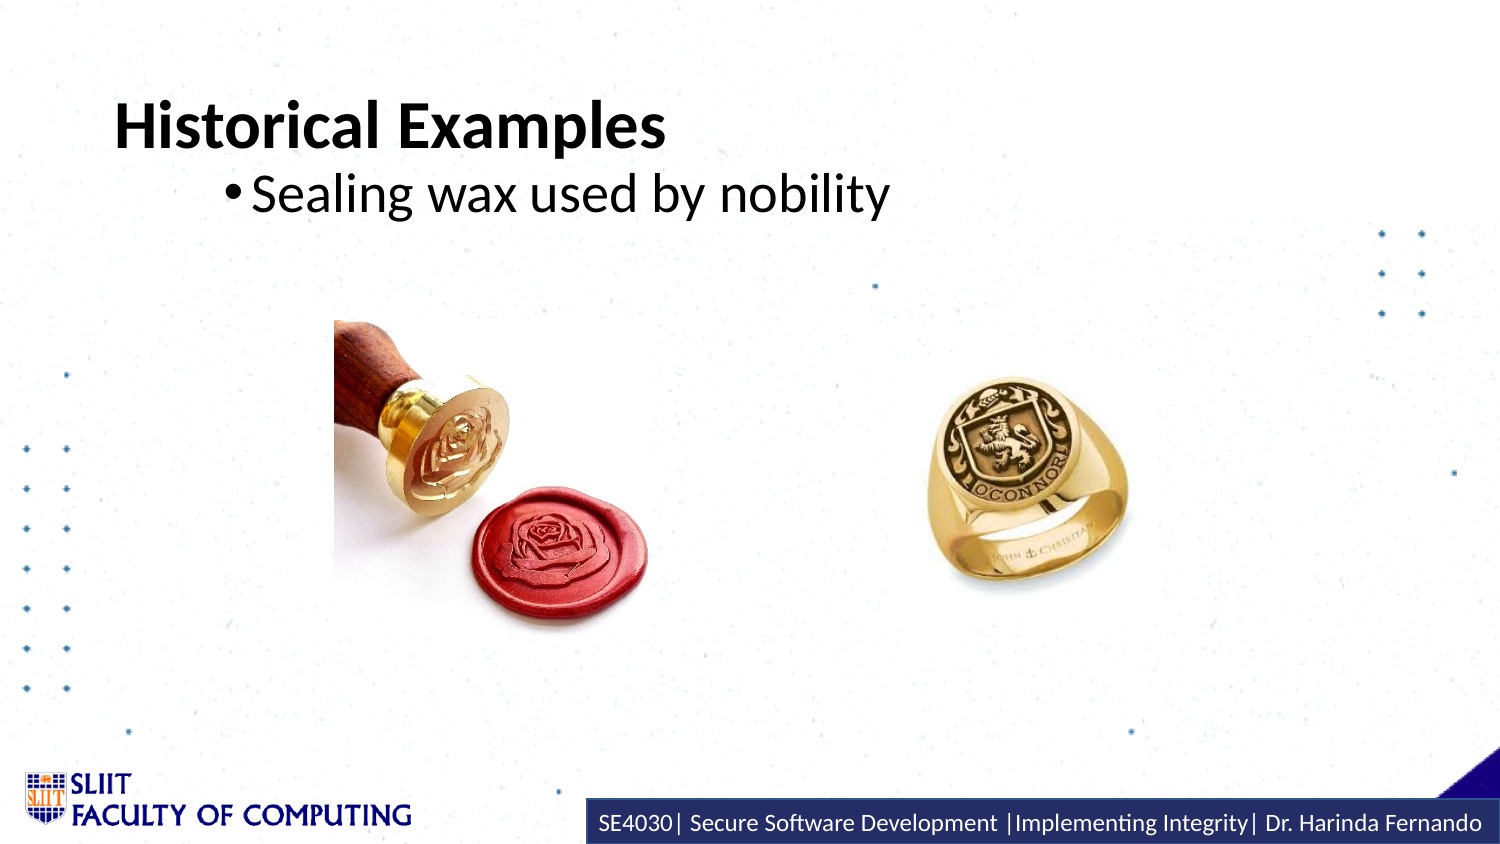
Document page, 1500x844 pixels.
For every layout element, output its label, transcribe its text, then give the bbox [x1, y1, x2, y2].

list Sealing wax used by nobility [212, 158, 1225, 716]
picture [0, 0, 1500, 844]
title Historical Examples [103, 44, 1397, 208]
